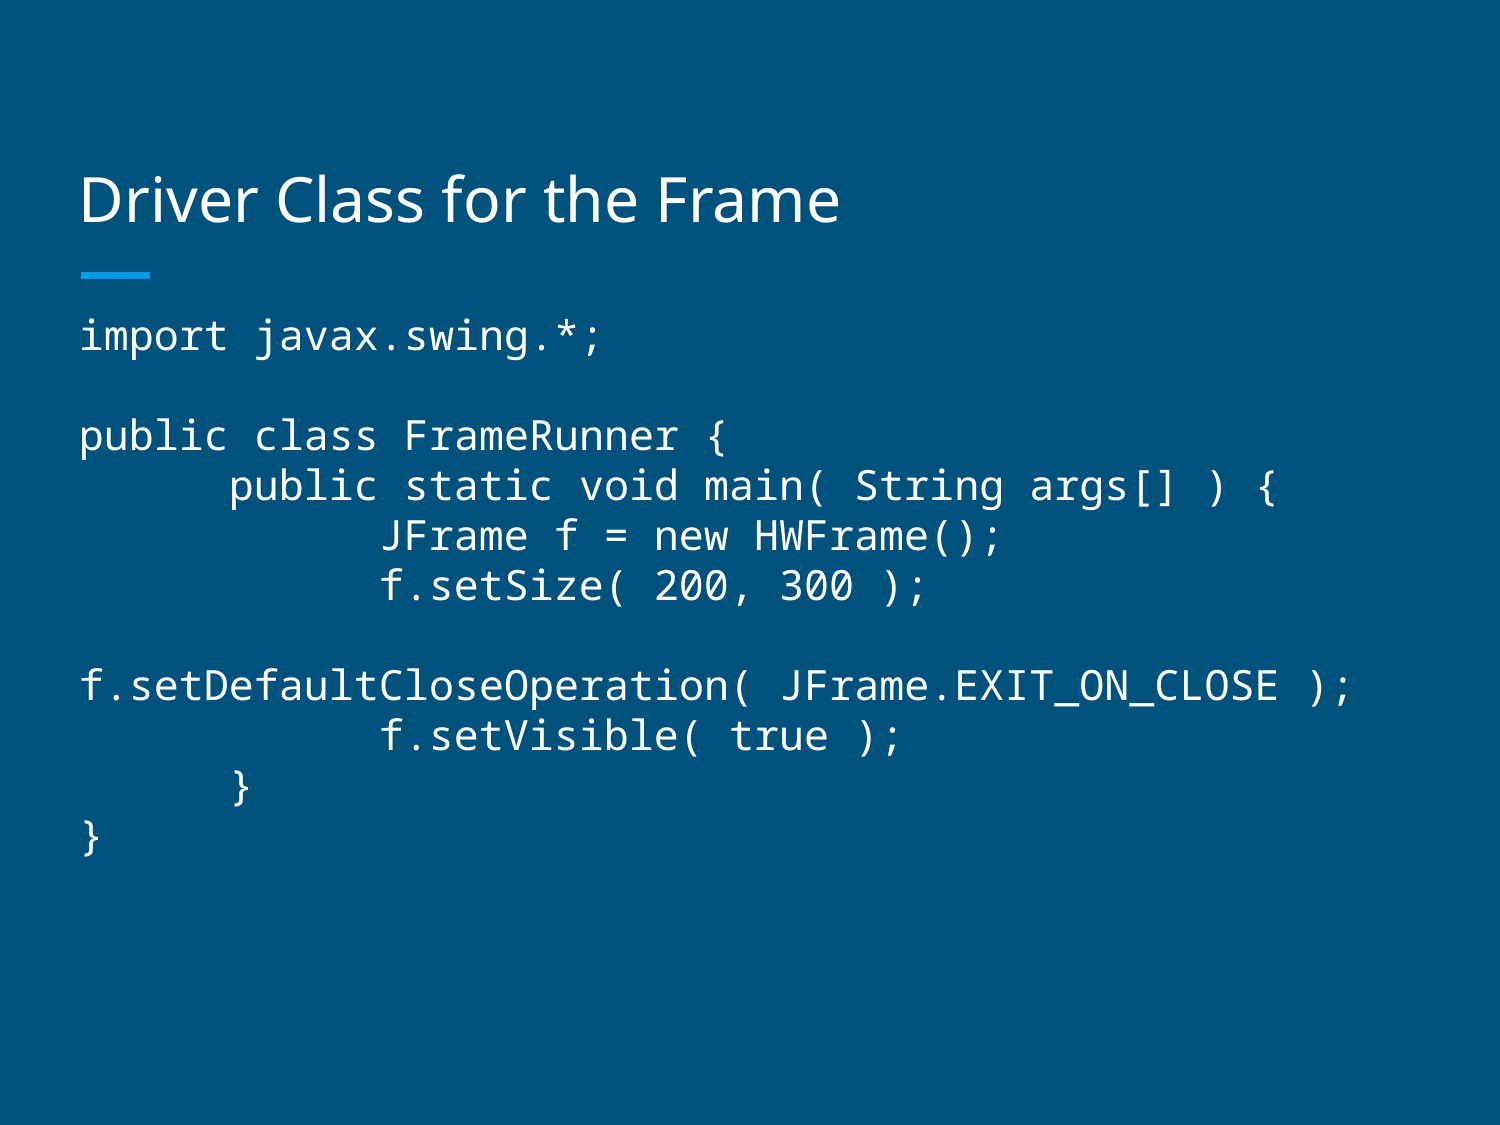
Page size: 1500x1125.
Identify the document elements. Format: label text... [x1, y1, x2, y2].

list import javax.swing.*; public class FrameRunner { public static void main( String args[] ) { JFrame f = new HWFrame(); f.setSize( 200, 300 ); f.setDefaultCloseOperation( JFrame.EXIT_ON_CLOSE ); f.setVisible( true ); } } [63, 293, 1437, 1092]
title Driver Class for the Frame [63, 100, 1437, 251]
